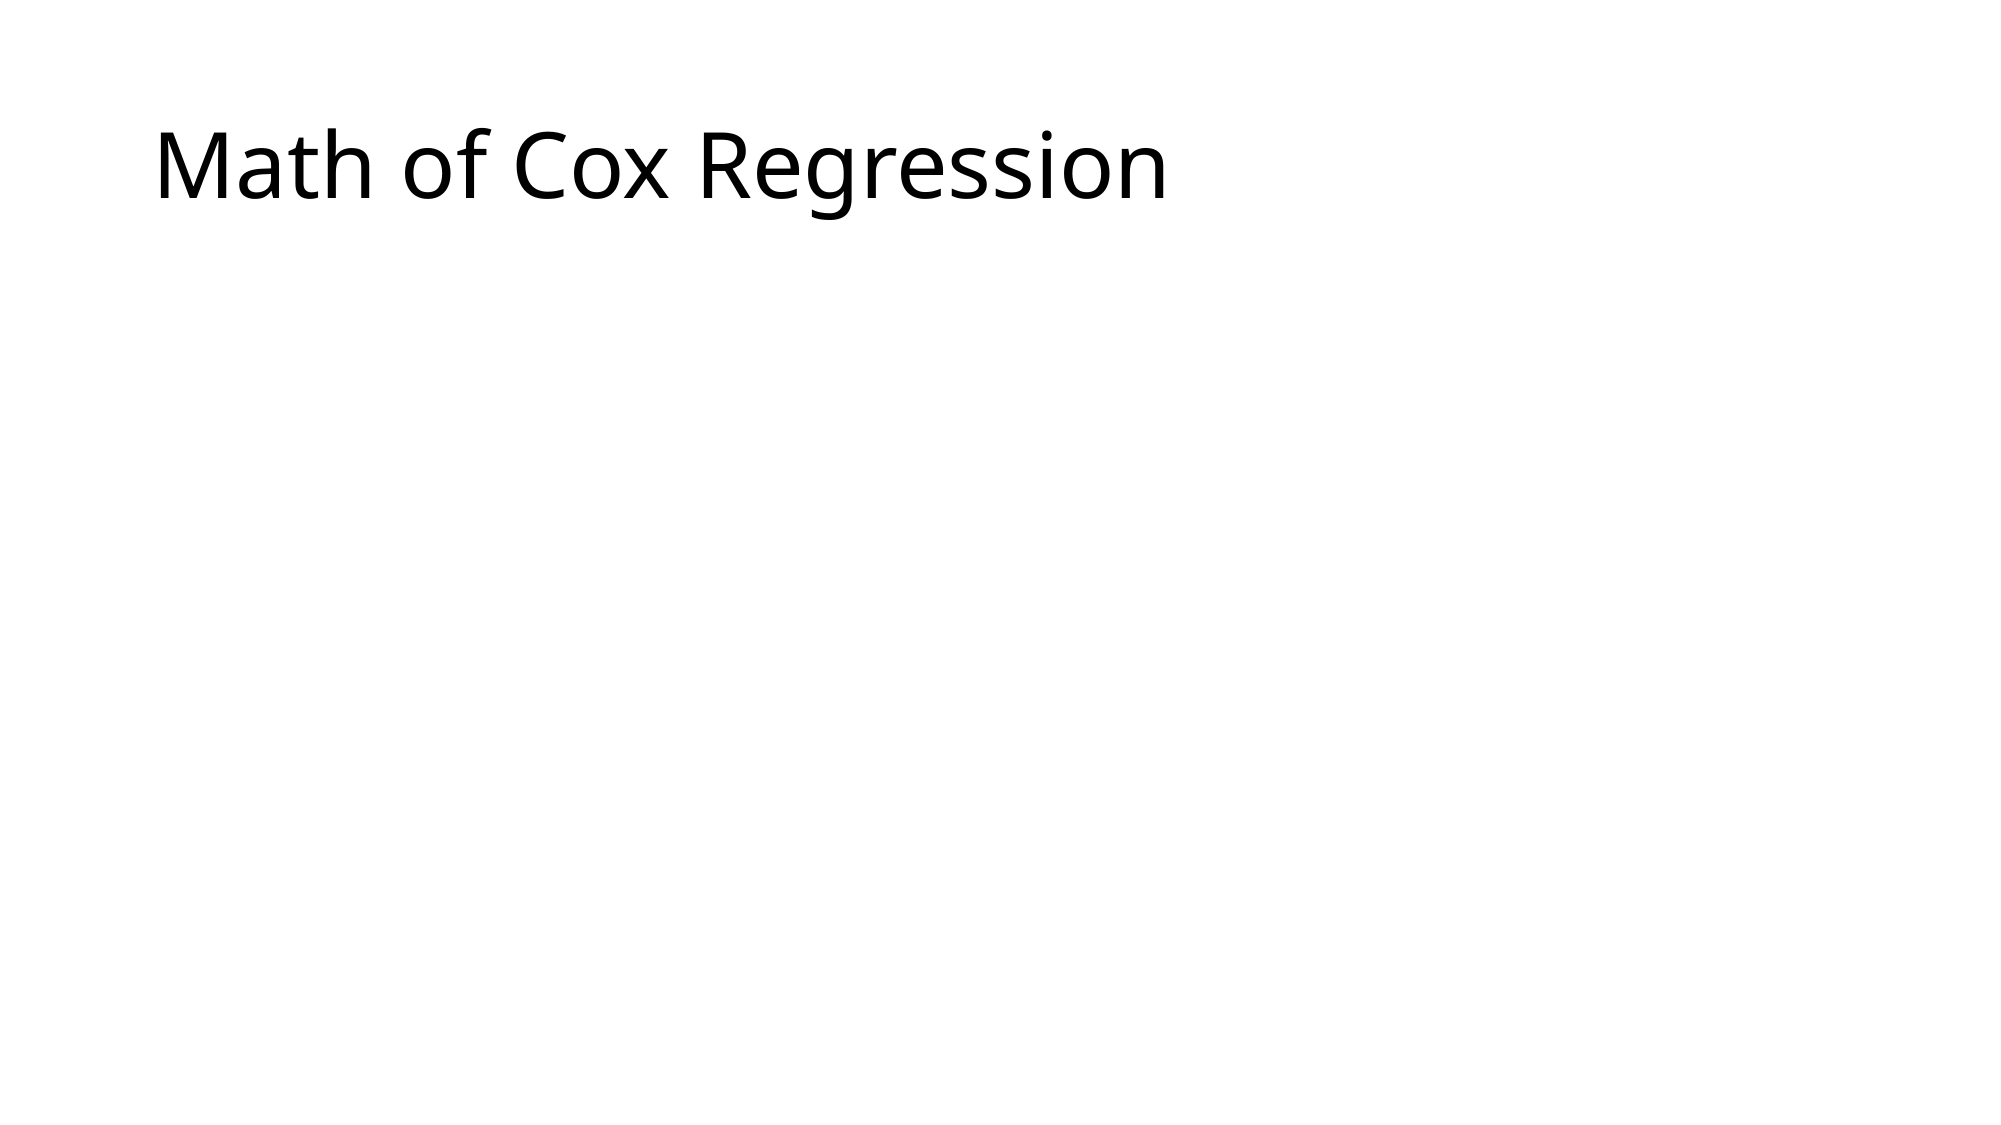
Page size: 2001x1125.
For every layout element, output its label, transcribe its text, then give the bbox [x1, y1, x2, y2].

title Math of Cox Regression [137, 59, 1863, 278]
